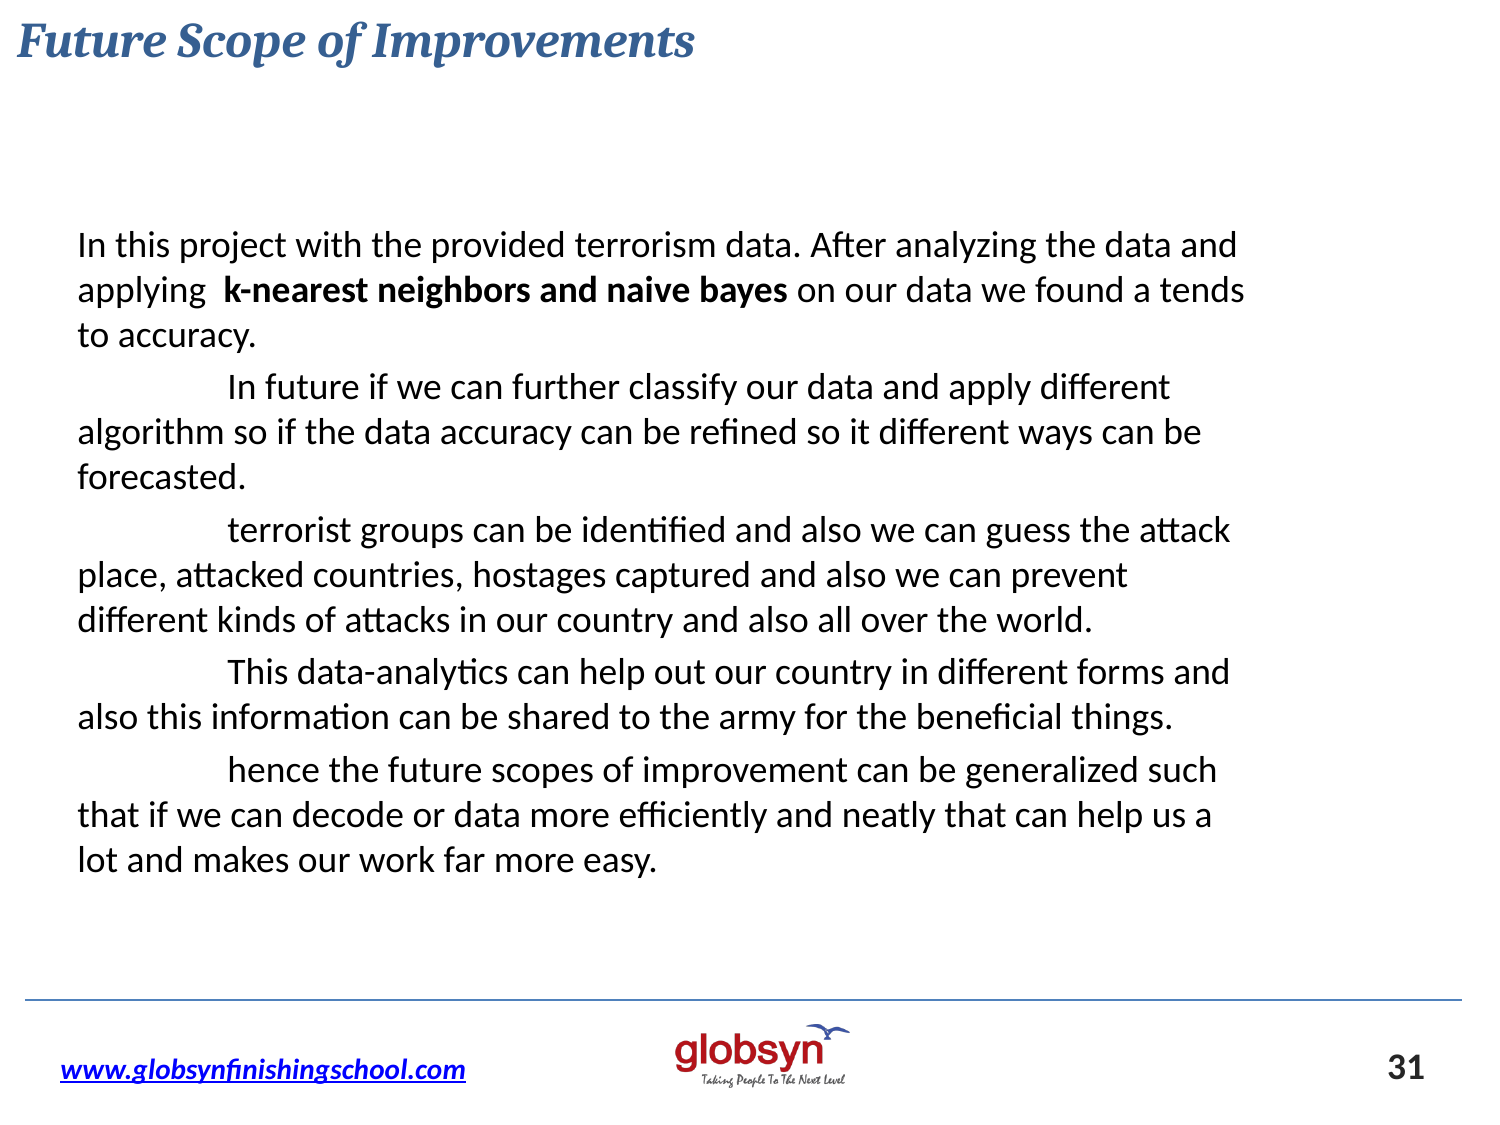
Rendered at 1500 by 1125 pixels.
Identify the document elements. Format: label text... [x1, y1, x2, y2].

text_box Future Scope of Improvements [0, 0, 739, 76]
footer www.globsynfinishingschool.com [24, 1037, 500, 1098]
text_box [675, 1024, 850, 1088]
subtitle In this project with the provided terrorism data. After analyzing the data and applying k-nearest neighbors and naive bayes on our data we found a tends to accuracy. In future if we can further classify our data and apply different algorithm so if the data accuracy can be refined so it different ways can be forecasted. terrorist groups can be identified and also we can guess the attack place, attacked countries, hostages captured and also we can prevent different kinds of attacks in our country and also all over the world. This data-analytics can help out our country in different forms and also this information can be shared to the army for the beneficial things. hence the future scopes of improvement can be generalized such that if we can decode or data more efficiently and neatly that can help us a lot and makes our work far more easy. [62, 212, 1275, 925]
slide_number 31 [1074, 1042, 1425, 1103]
